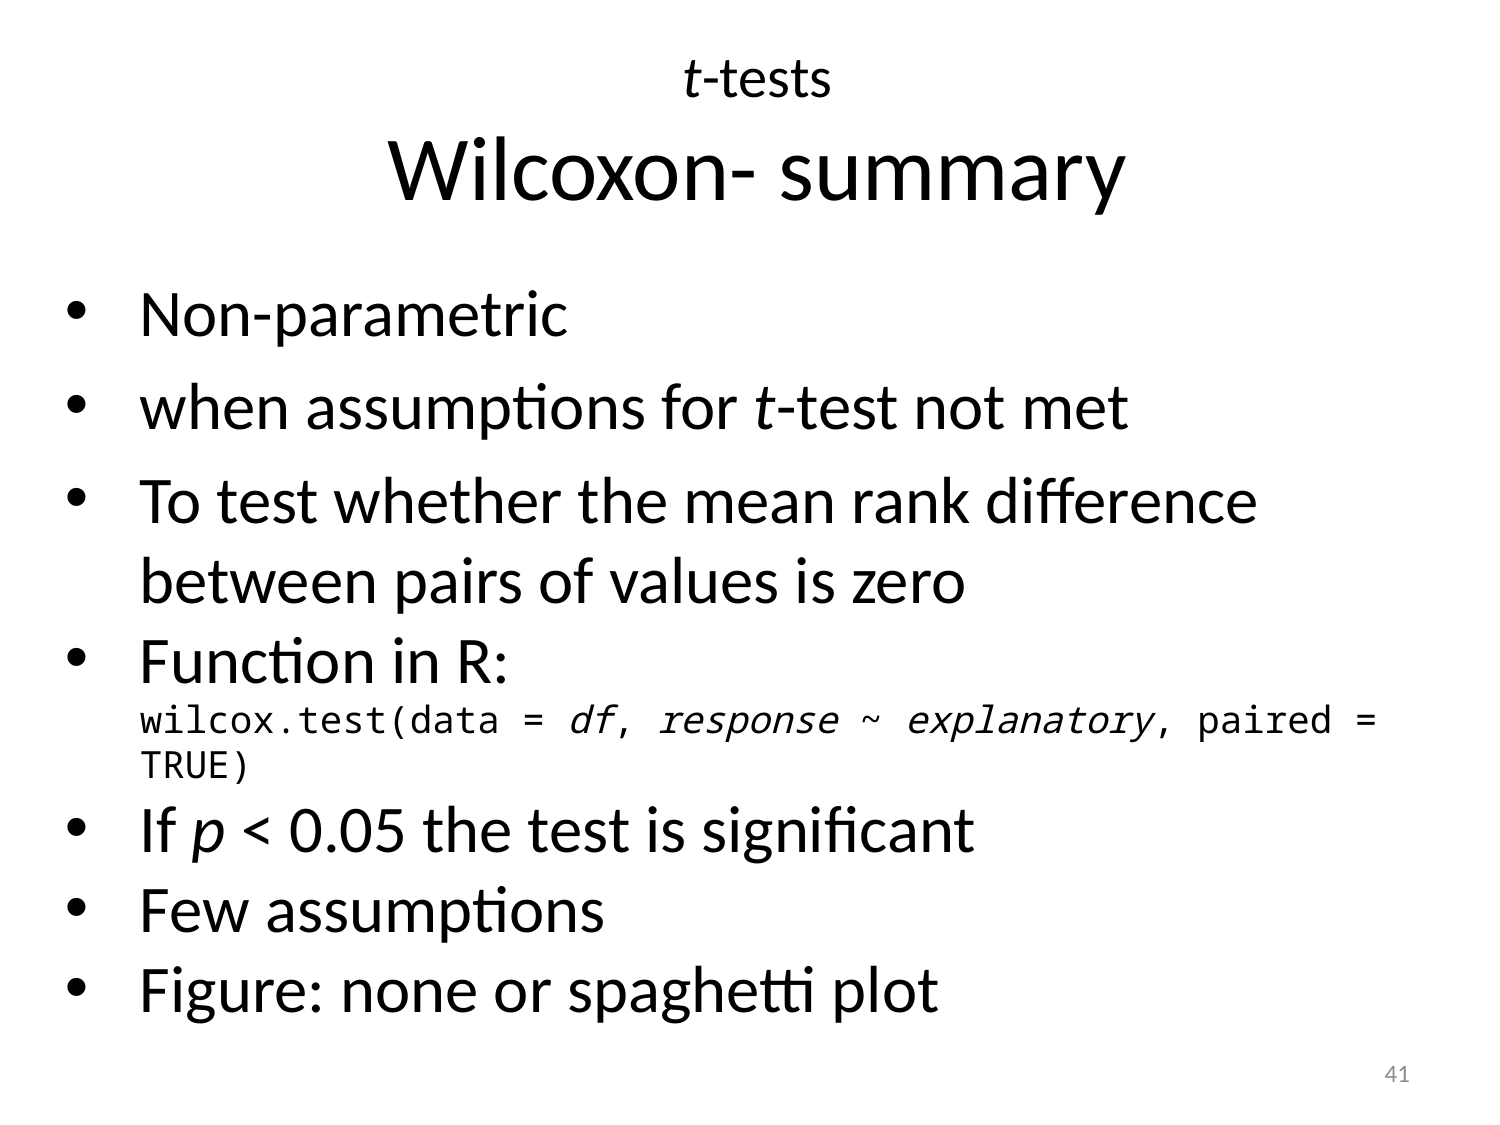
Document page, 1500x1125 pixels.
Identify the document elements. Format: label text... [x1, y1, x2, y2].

text_box t-tests Wilcoxon- summary [149, 30, 1365, 228]
text_box Non-parametric when assumptions for t-test not met To test whether the mean rank difference between pairs of values is zero Function in R: wilcox.test(data = df, response ~ explanatory, paired = TRUE) If p < 0.05 the test is significant Few assumptions Figure: none or spaghetti plot [50, 262, 1438, 1043]
slide_number 41 [1074, 1043, 1425, 1103]
